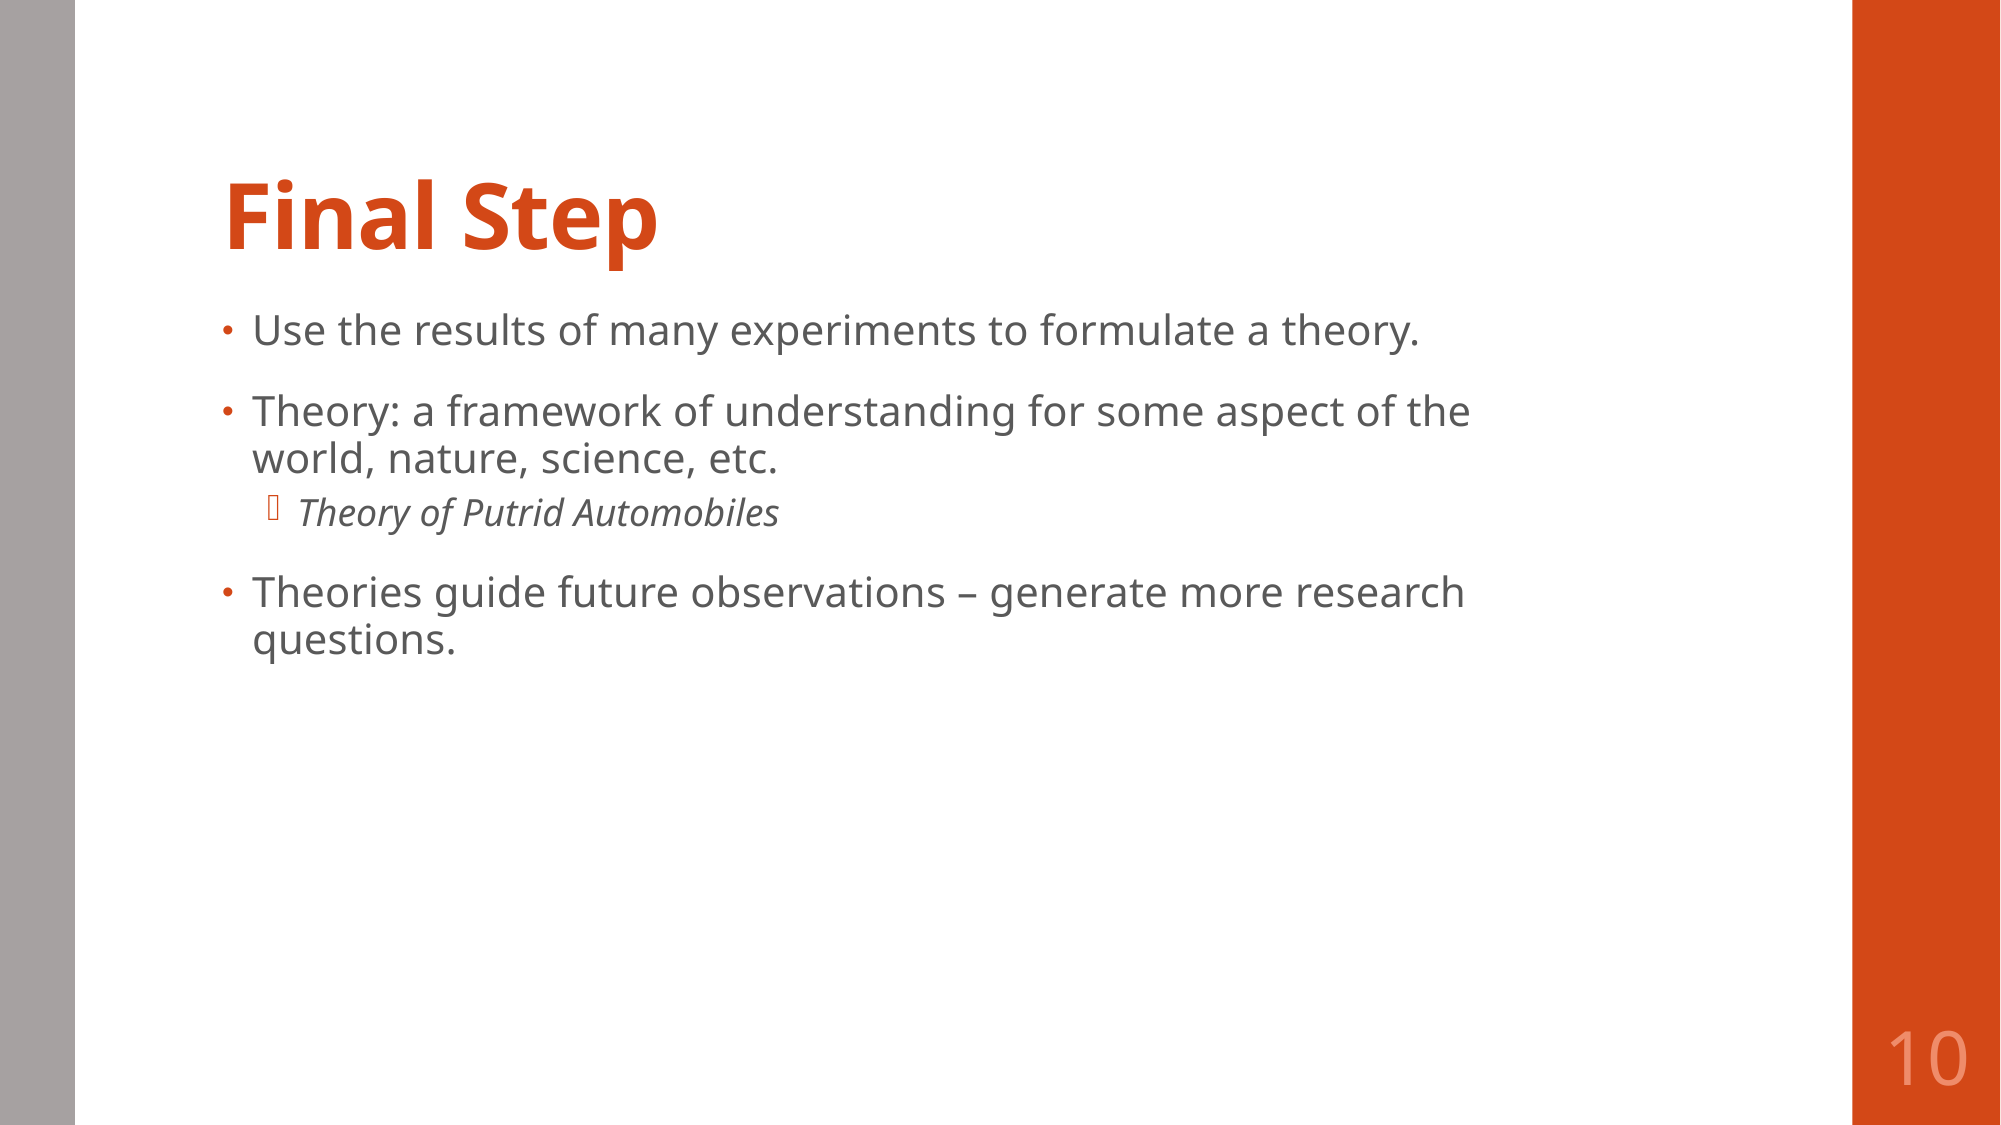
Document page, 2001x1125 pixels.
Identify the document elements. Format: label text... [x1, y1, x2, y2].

list Use the results of many experiments to formulate a theory. Theory: a framework of understanding for some aspect of the world, nature, science, etc. Theory of Putrid Automobiles Theories guide future observations – generate more research questions. [206, 299, 1617, 1014]
title Final Step [206, 48, 1797, 278]
slide_number 10 [1852, 1012, 2000, 1110]
